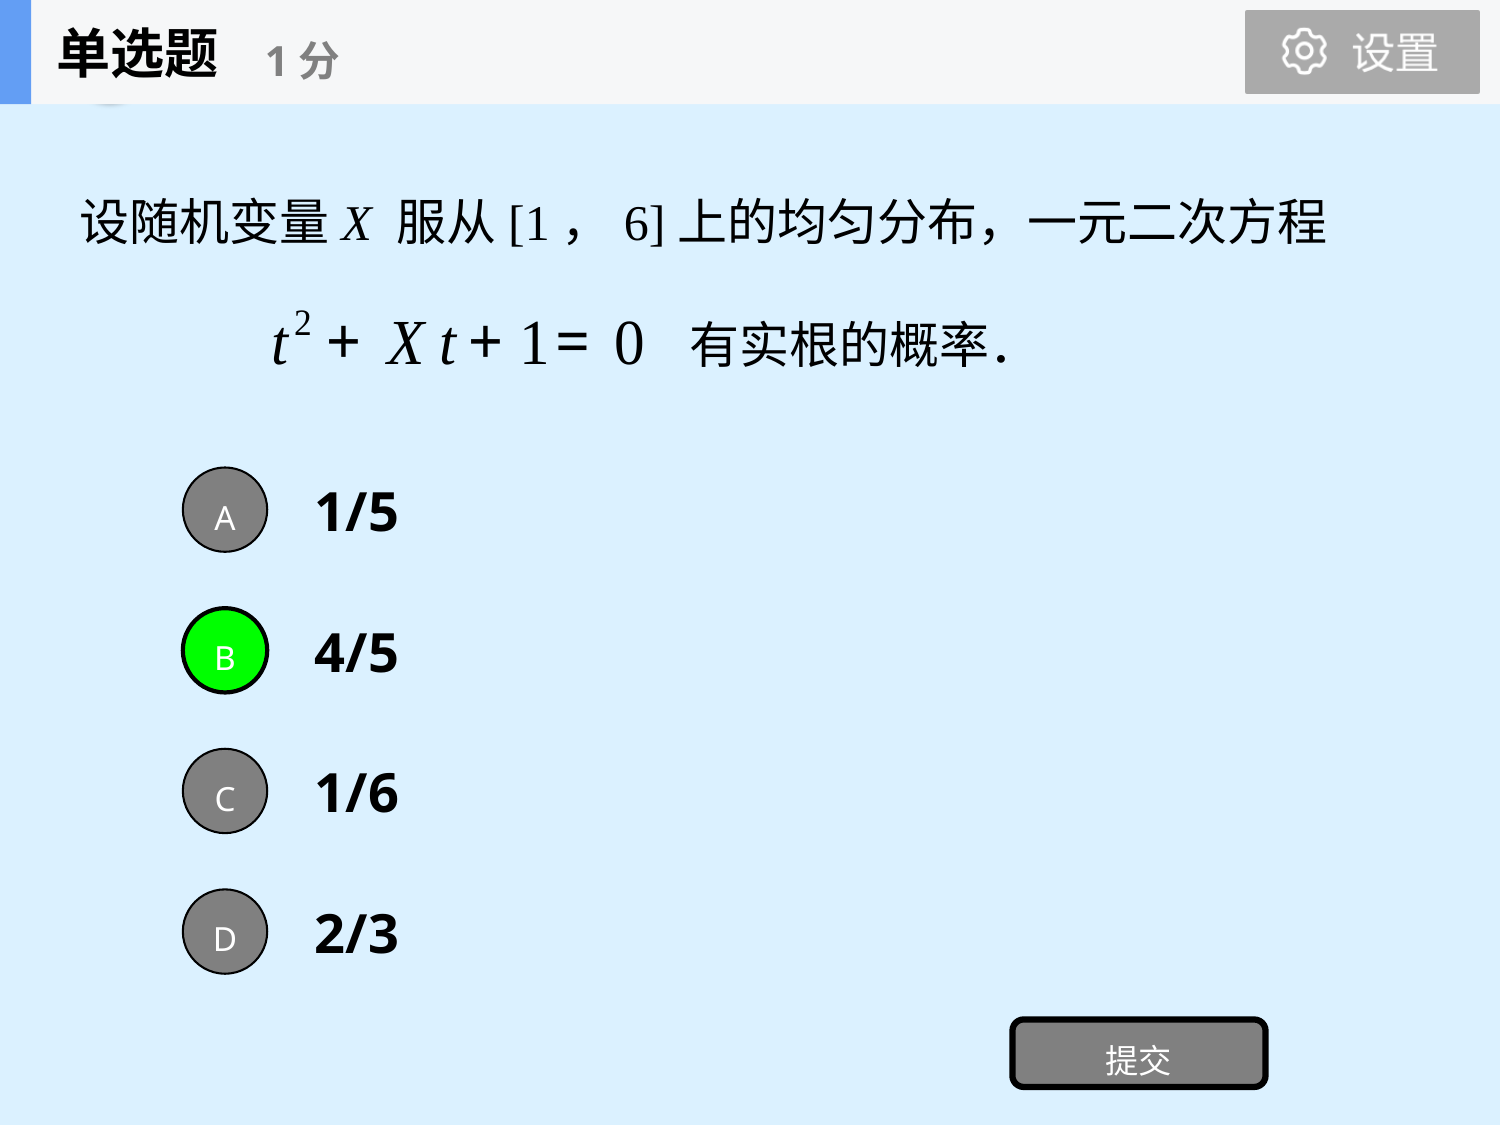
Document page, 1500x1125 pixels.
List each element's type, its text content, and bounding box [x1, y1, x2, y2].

text_box B [182, 608, 268, 693]
text_box C [182, 748, 268, 834]
text_box 1/5 [299, 456, 1350, 563]
text_box 2/3 [299, 878, 1350, 985]
text_box [149, 113, 1350, 456]
text_box 4/5 [299, 597, 1350, 703]
text_box D [182, 889, 268, 974]
text_box 1/6 [299, 738, 1350, 844]
picture [59, 105, 149, 111]
picture [1245, 10, 1480, 94]
text_box 提交 [1012, 1019, 1266, 1087]
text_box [0, 0, 1500, 105]
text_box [100, 183, 1307, 386]
text_box A [182, 467, 268, 552]
